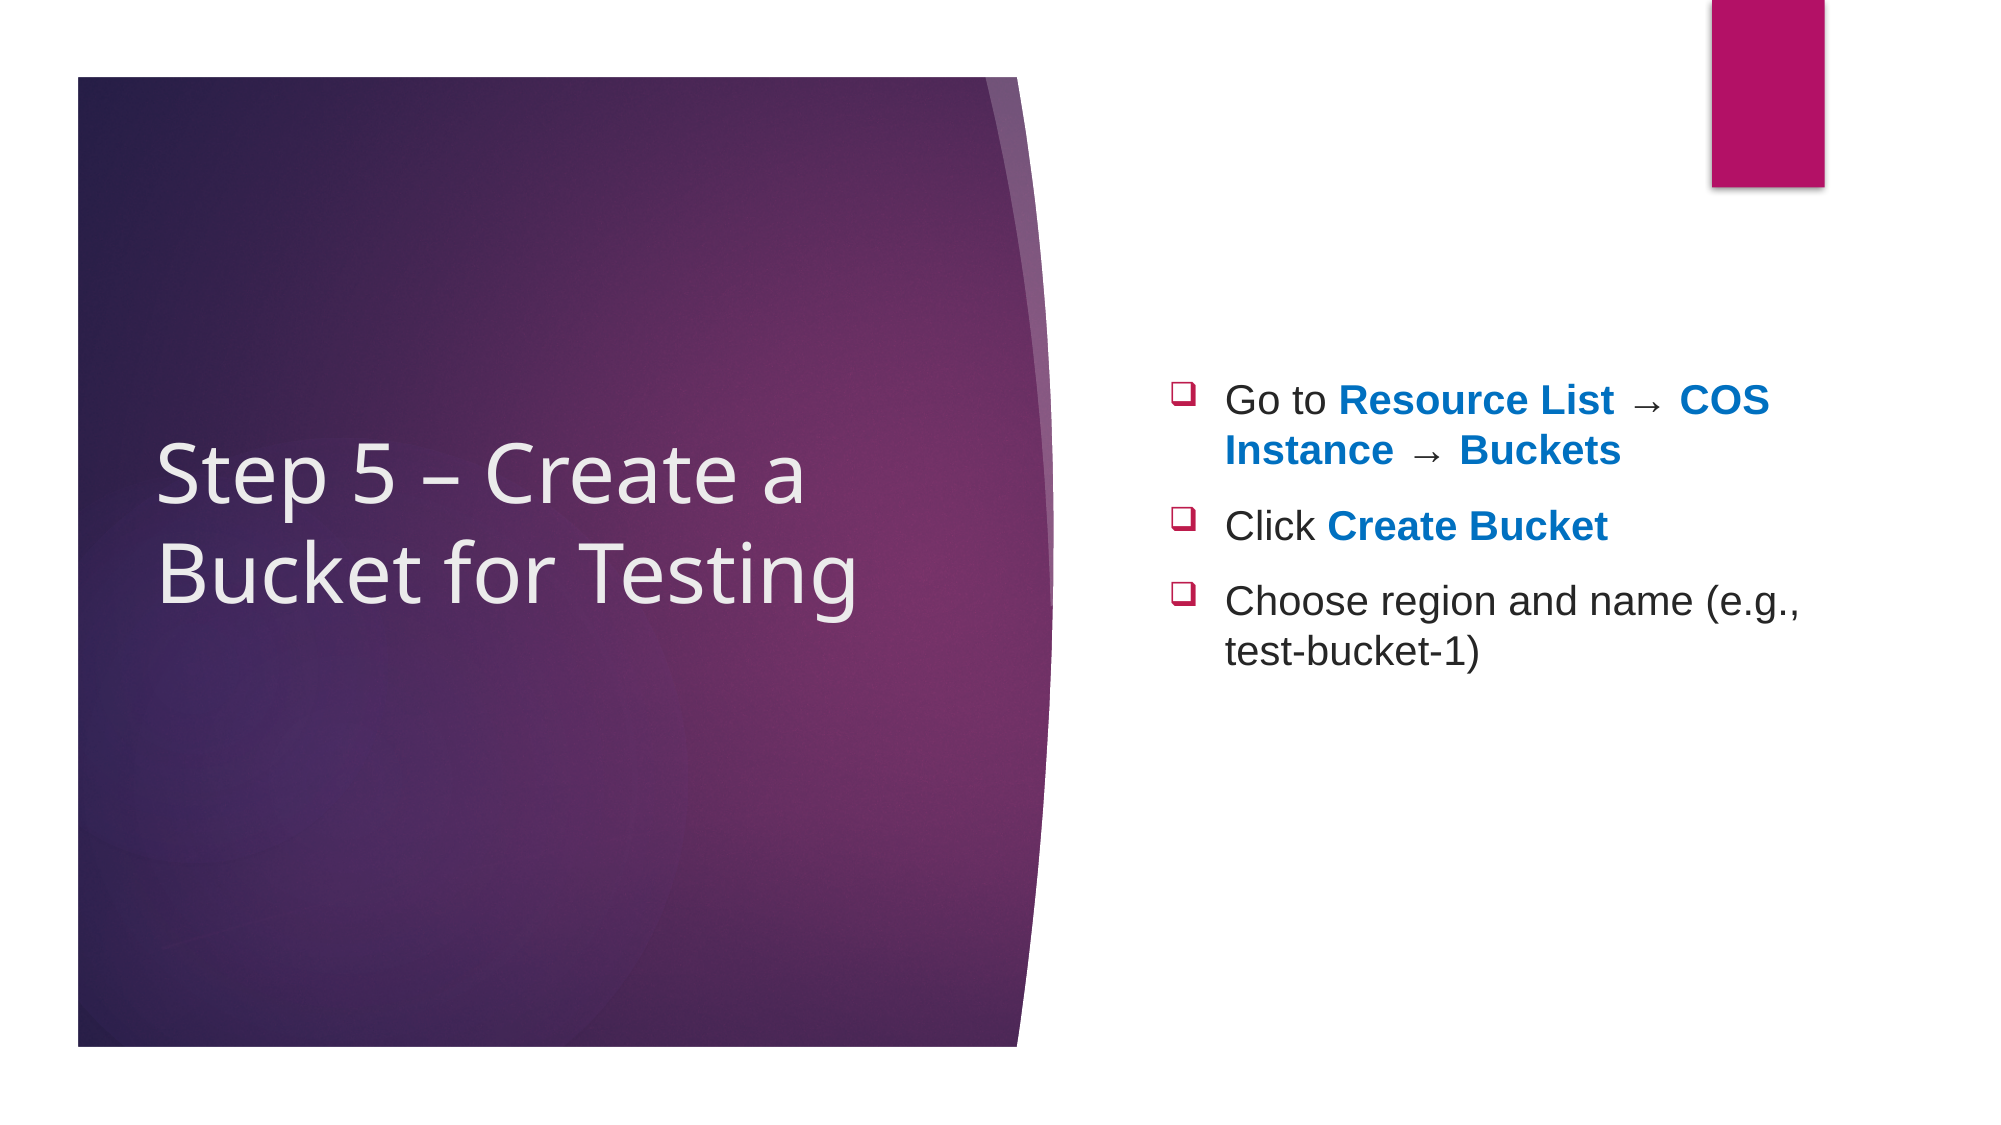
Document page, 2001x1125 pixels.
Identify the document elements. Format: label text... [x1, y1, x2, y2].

title Step 5 – Create a Bucket for Testing [140, 332, 960, 708]
list Go to Resource List → COS Instance → Buckets Click Create Bucket Choose region and name (e.g., test-bucket-1) [1153, 263, 1883, 917]
